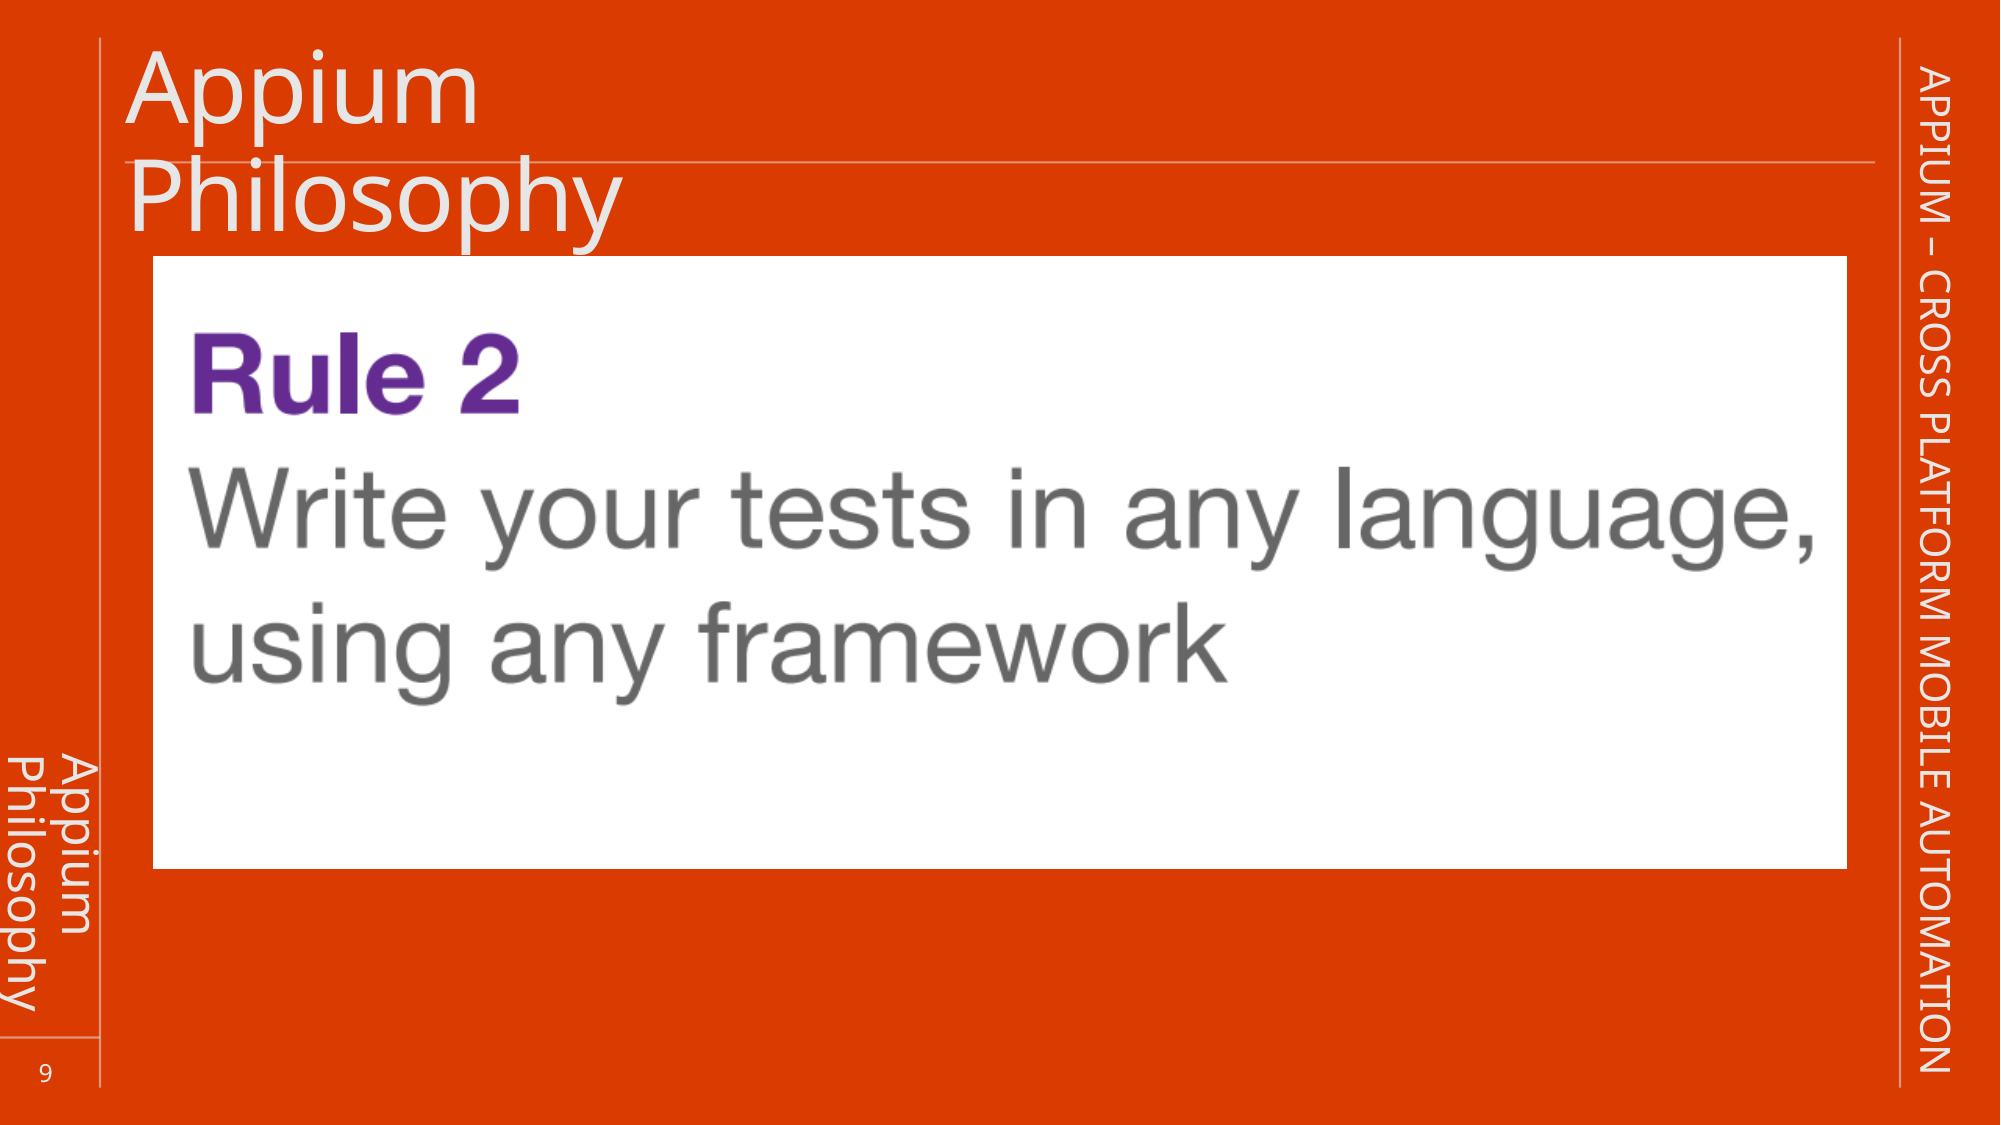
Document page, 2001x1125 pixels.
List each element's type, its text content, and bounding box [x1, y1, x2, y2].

title Appium Philosophy [24, 586, 80, 1013]
list Appium Philosophy [125, 37, 911, 147]
picture [153, 256, 1847, 869]
slide_number 9 [28, 1057, 63, 1088]
